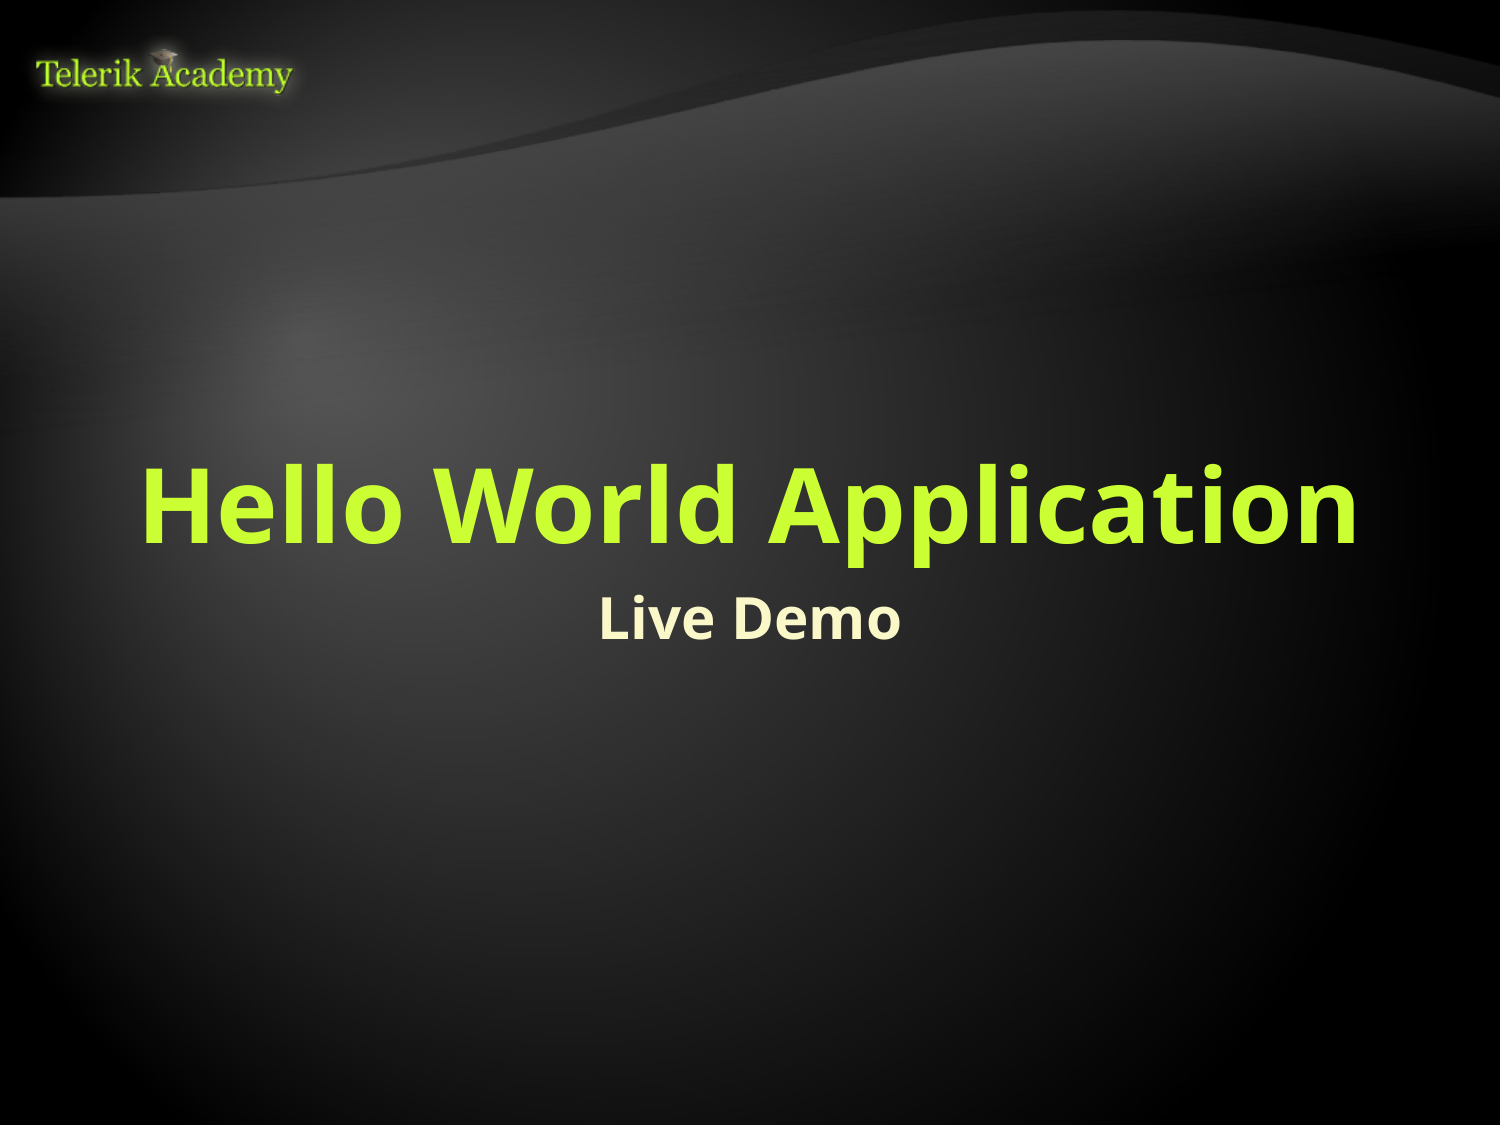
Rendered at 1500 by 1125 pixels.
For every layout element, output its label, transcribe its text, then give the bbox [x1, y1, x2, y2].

picture [0, 0, 1500, 1125]
subtitle Live Demo [99, 569, 1400, 663]
title Hello World Application [99, 450, 1400, 563]
